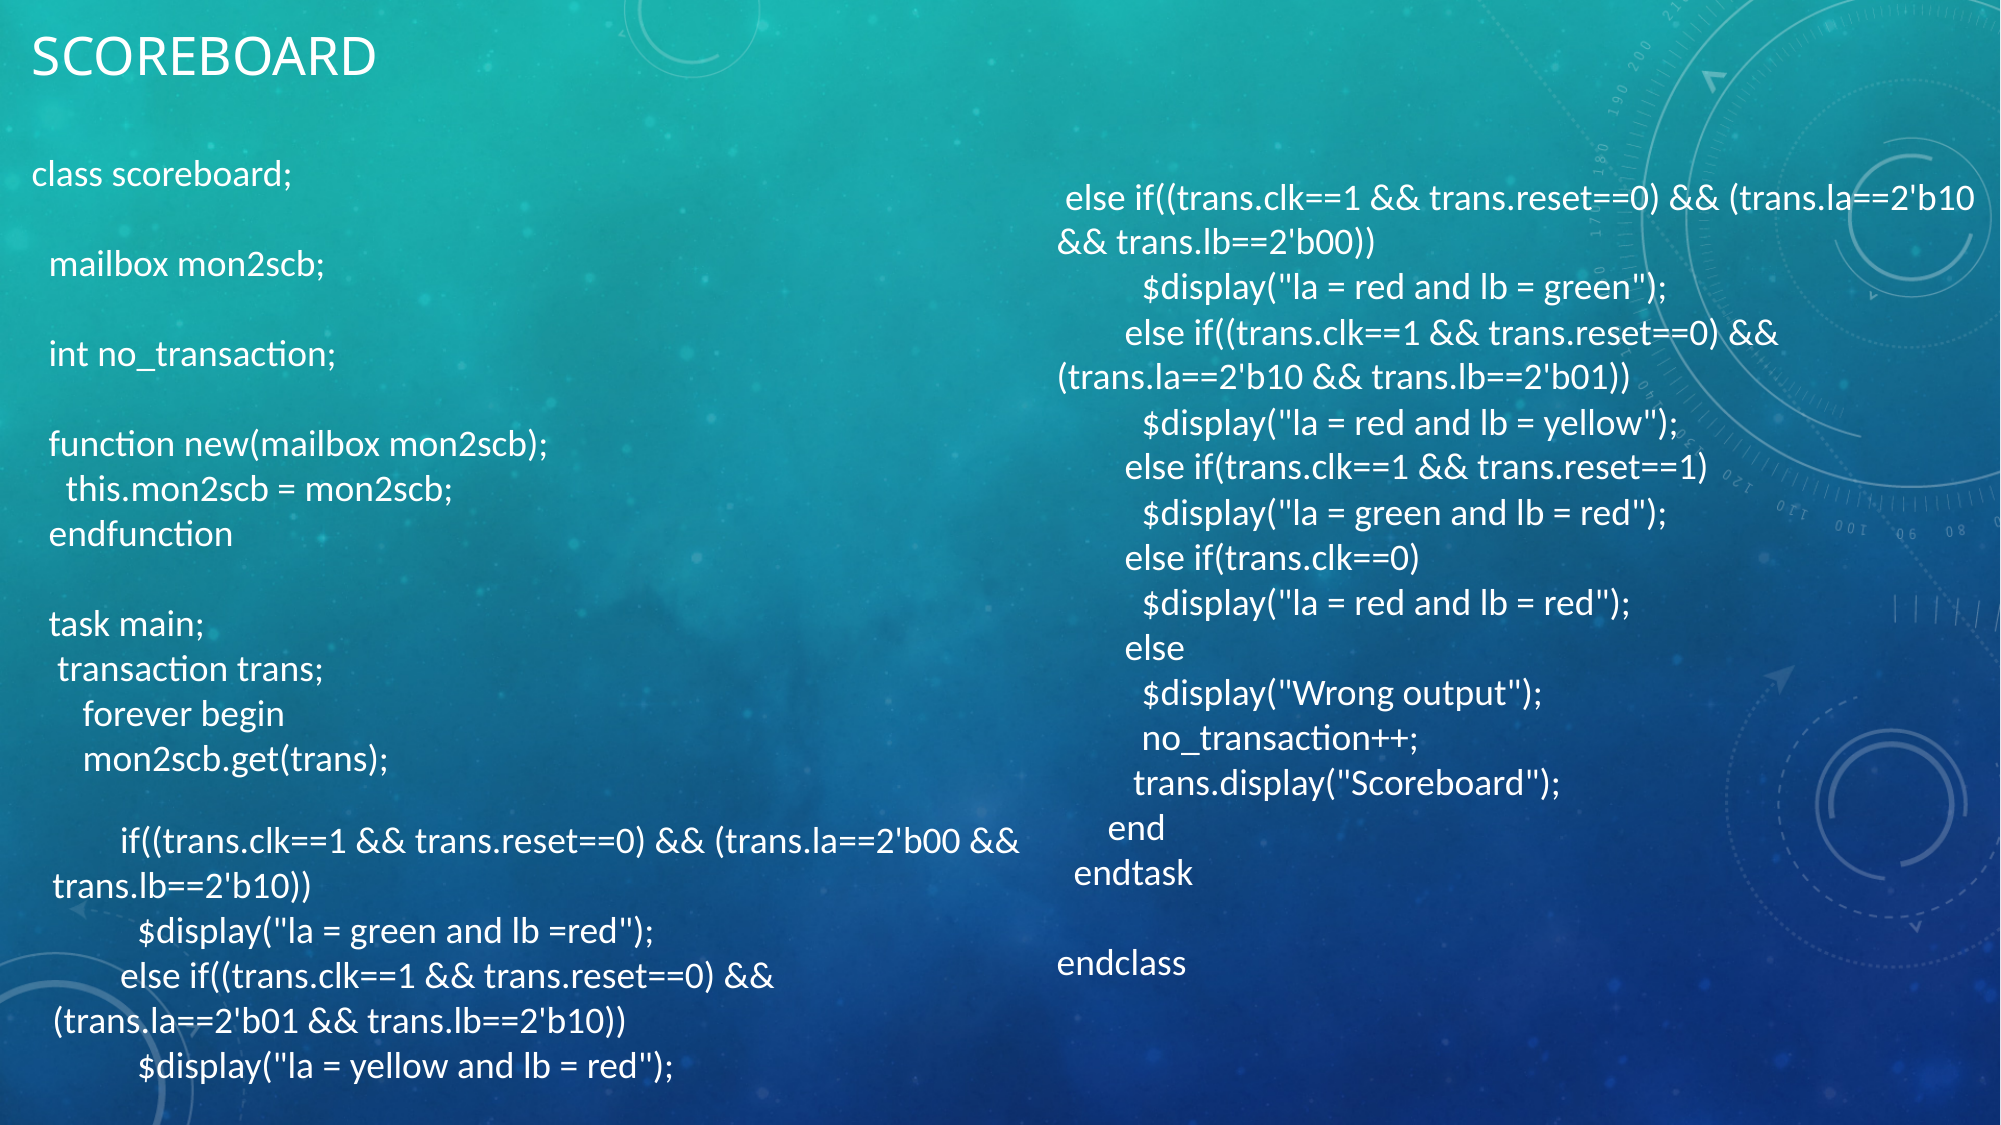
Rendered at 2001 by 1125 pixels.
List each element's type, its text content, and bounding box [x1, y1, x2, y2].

title SCOREBOARD [16, 14, 1527, 95]
text_box else if((trans.clk==1 && trans.reset==0) && (trans.la==2'b10 && trans.lb==2'b00)) $display("la = red and lb = green"); else if((trans.clk==1 && trans.reset==0) && (trans.la==2'b10 && trans.lb==2'b01)) $display("la = red and lb = yellow"); else if(trans.clk==1 && trans.reset==1) $display("la = green and lb = red"); else if(trans.clk==0) $display("la = red and lb = red"); else $display("Wrong output"); no_transaction++; trans.display("Scoreboard"); end endtask endclass [1041, 165, 2000, 990]
text_box if((trans.clk==1 && trans.reset==0) && (trans.la==2'b00 && trans.lb==2'b10)) $display("la = green and lb =red"); else if((trans.clk==1 && trans.reset==0) && (trans.la==2'b01 && trans.lb==2'b10)) $display("la = yellow and lb = red"); [37, 763, 1042, 1094]
picture [0, 0, 2001, 1125]
text_box class scoreboard; mailbox mon2scb; int no_transaction; function new(mailbox mon2scb); this.mon2scb = mon2scb; endfunction task main; transaction trans; forever begin mon2scb.get(trans); [16, 141, 1022, 786]
